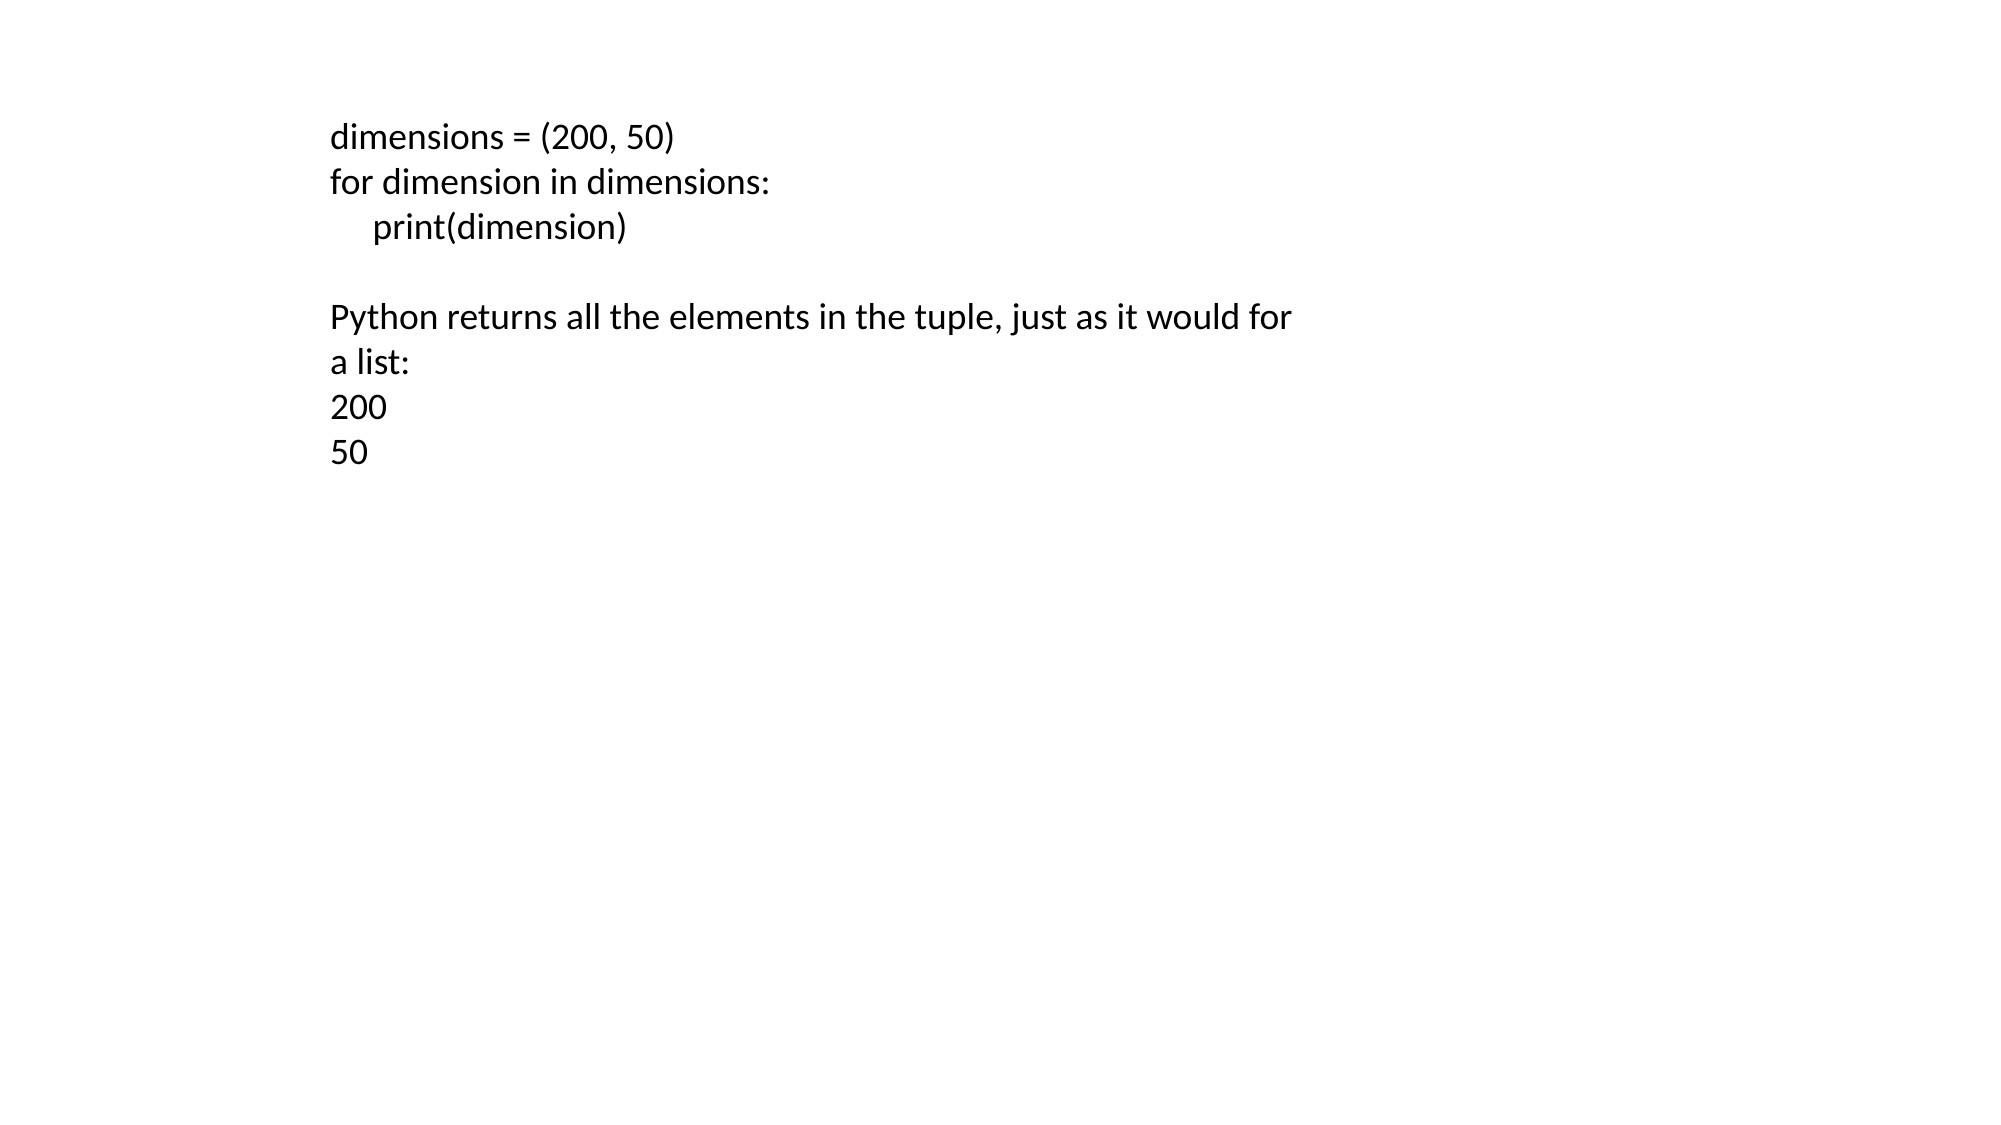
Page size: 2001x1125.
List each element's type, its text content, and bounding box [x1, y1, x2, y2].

text_box dimensions = (200, 50) for dimension in dimensions: print(dimension) Python returns all the elements in the tuple, just as it would for a list: 200 50 [315, 104, 1316, 480]
